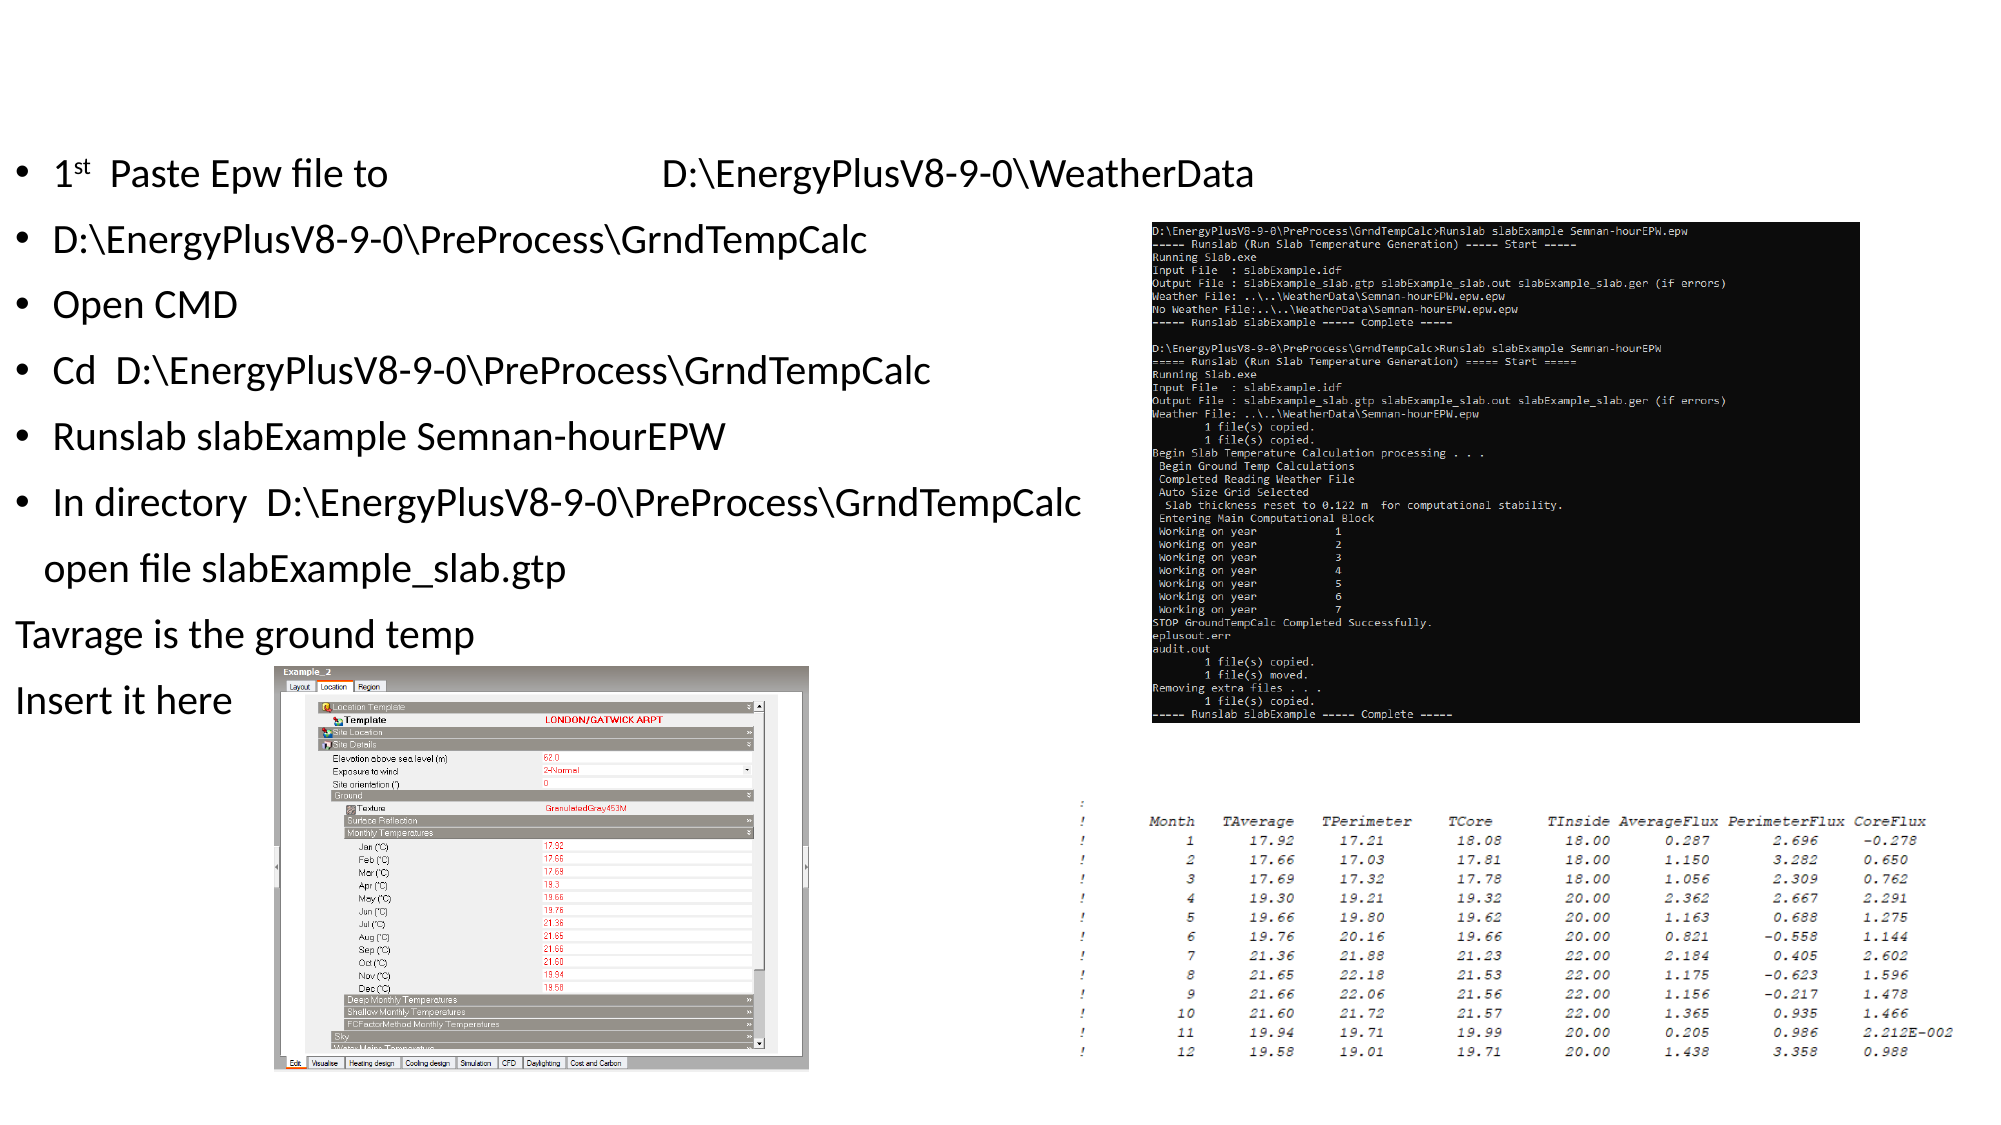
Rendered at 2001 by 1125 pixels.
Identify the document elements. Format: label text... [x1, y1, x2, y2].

picture [1076, 801, 1982, 1072]
picture [274, 666, 809, 1072]
picture [1152, 222, 1860, 723]
list 1st Paste Epw file to D:\EnergyPlusV8-9-0\WeatherData D:\EnergyPlusV8-9-0\PreProcess\GrndTempCalc Open CMD Cd D:\EnergyPlusV8-9-0\PreProcess\GrndTempCalc Runslab slabExample Semnan-hourEPW In directory D:\EnergyPlusV8-9-0\PreProcess\GrndTempCalc open file slabExample_slab.gtp Tavrage is the ground temp Insert it here [0, 143, 2000, 1014]
